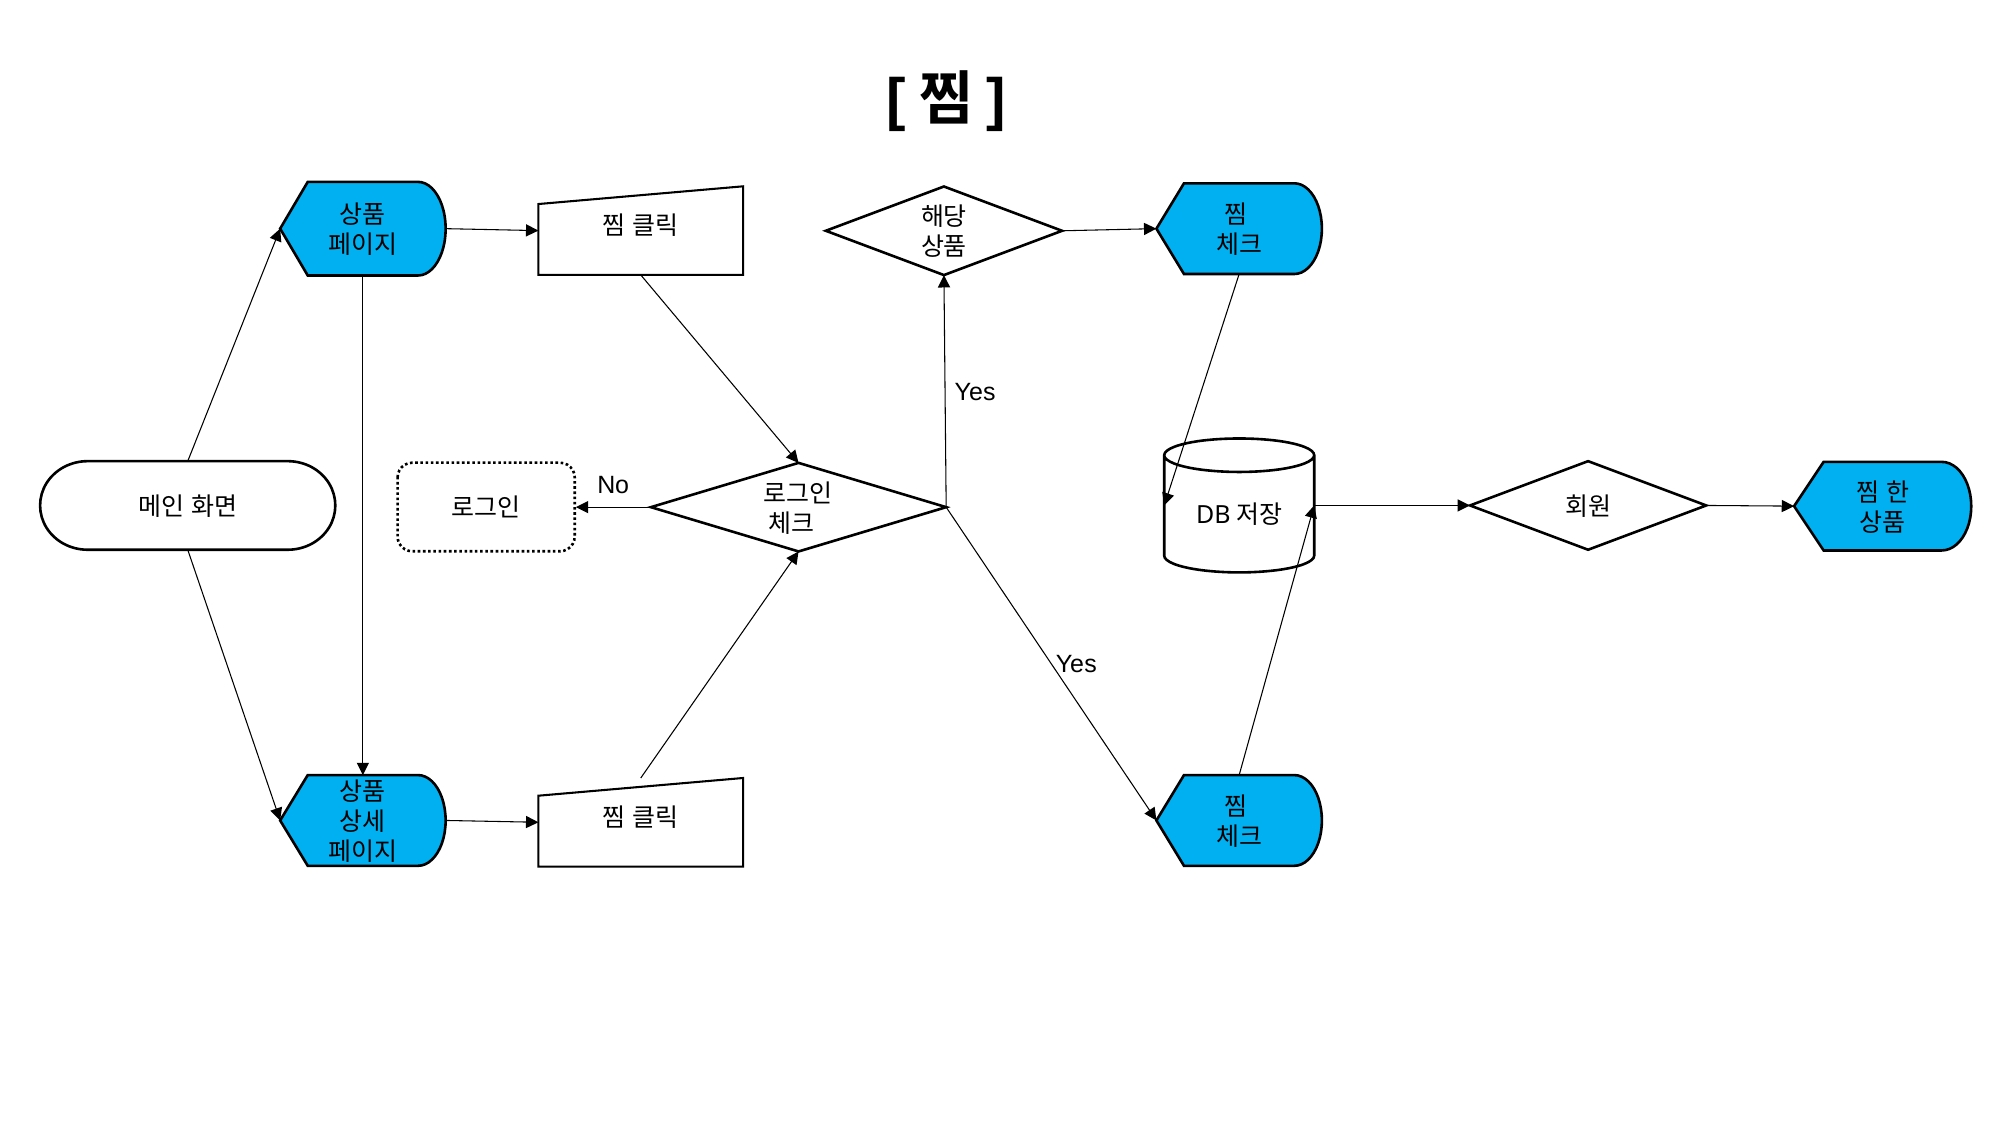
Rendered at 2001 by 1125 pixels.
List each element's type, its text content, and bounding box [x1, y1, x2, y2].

text_box DB저장 [1163, 437, 1316, 574]
text_box Yes [947, 368, 1011, 414]
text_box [943, 275, 947, 508]
text_box 로그인 체크 [647, 461, 946, 553]
text_box 로그인 [396, 461, 576, 553]
text_box 회원 [1469, 460, 1706, 551]
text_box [946, 507, 1157, 821]
text_box 찜 클릭 [537, 185, 745, 276]
text_box 해당 상품 [822, 185, 1062, 276]
text_box 상품 상세 페이지 [279, 774, 447, 867]
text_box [640, 551, 799, 787]
text_box 상품 페이지 [279, 180, 447, 277]
text_box [찜] [871, 54, 1022, 139]
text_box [640, 274, 799, 463]
text_box 찜 체크 [1156, 182, 1323, 276]
text_box Yes [939, 368, 943, 414]
text_box 찜 클릭 [537, 785, 745, 868]
text_box 찜 체크 [1155, 774, 1323, 867]
text_box 찜 한 상품 [1793, 460, 1973, 552]
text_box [187, 549, 281, 821]
text_box 메인 화면 [39, 460, 337, 551]
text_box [187, 228, 281, 462]
text_box No [582, 461, 645, 506]
